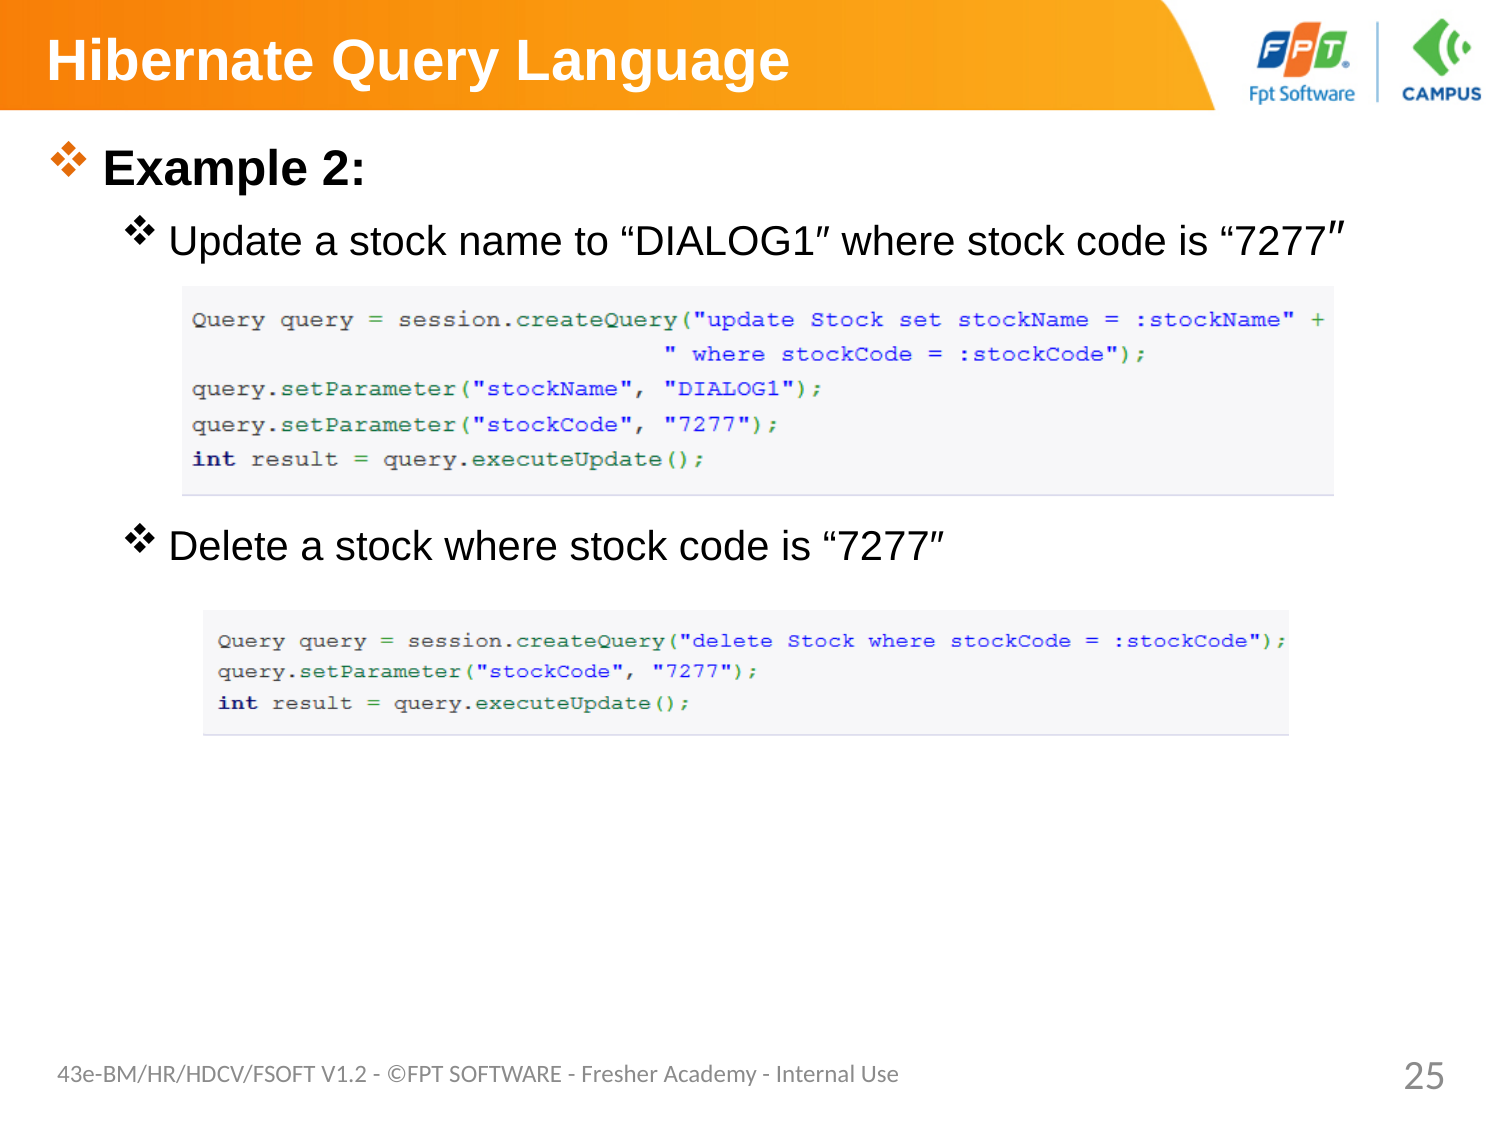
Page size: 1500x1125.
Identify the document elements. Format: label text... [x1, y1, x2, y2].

title Hibernate Query Language [31, 3, 1461, 111]
list Example 2: Update a stock name to “DIALOG1″ where stock code is “7277″ Delete a stock where stock code is “7277″ [31, 127, 1461, 1020]
footer 43e-BM/HR/HDCV/FSOFT V1.2 - ©FPT SOFTWARE - Fresher Academy - Internal Use [31, 1042, 927, 1103]
slide_number 25 [1074, 1042, 1461, 1103]
picture [0, 0, 1500, 1125]
